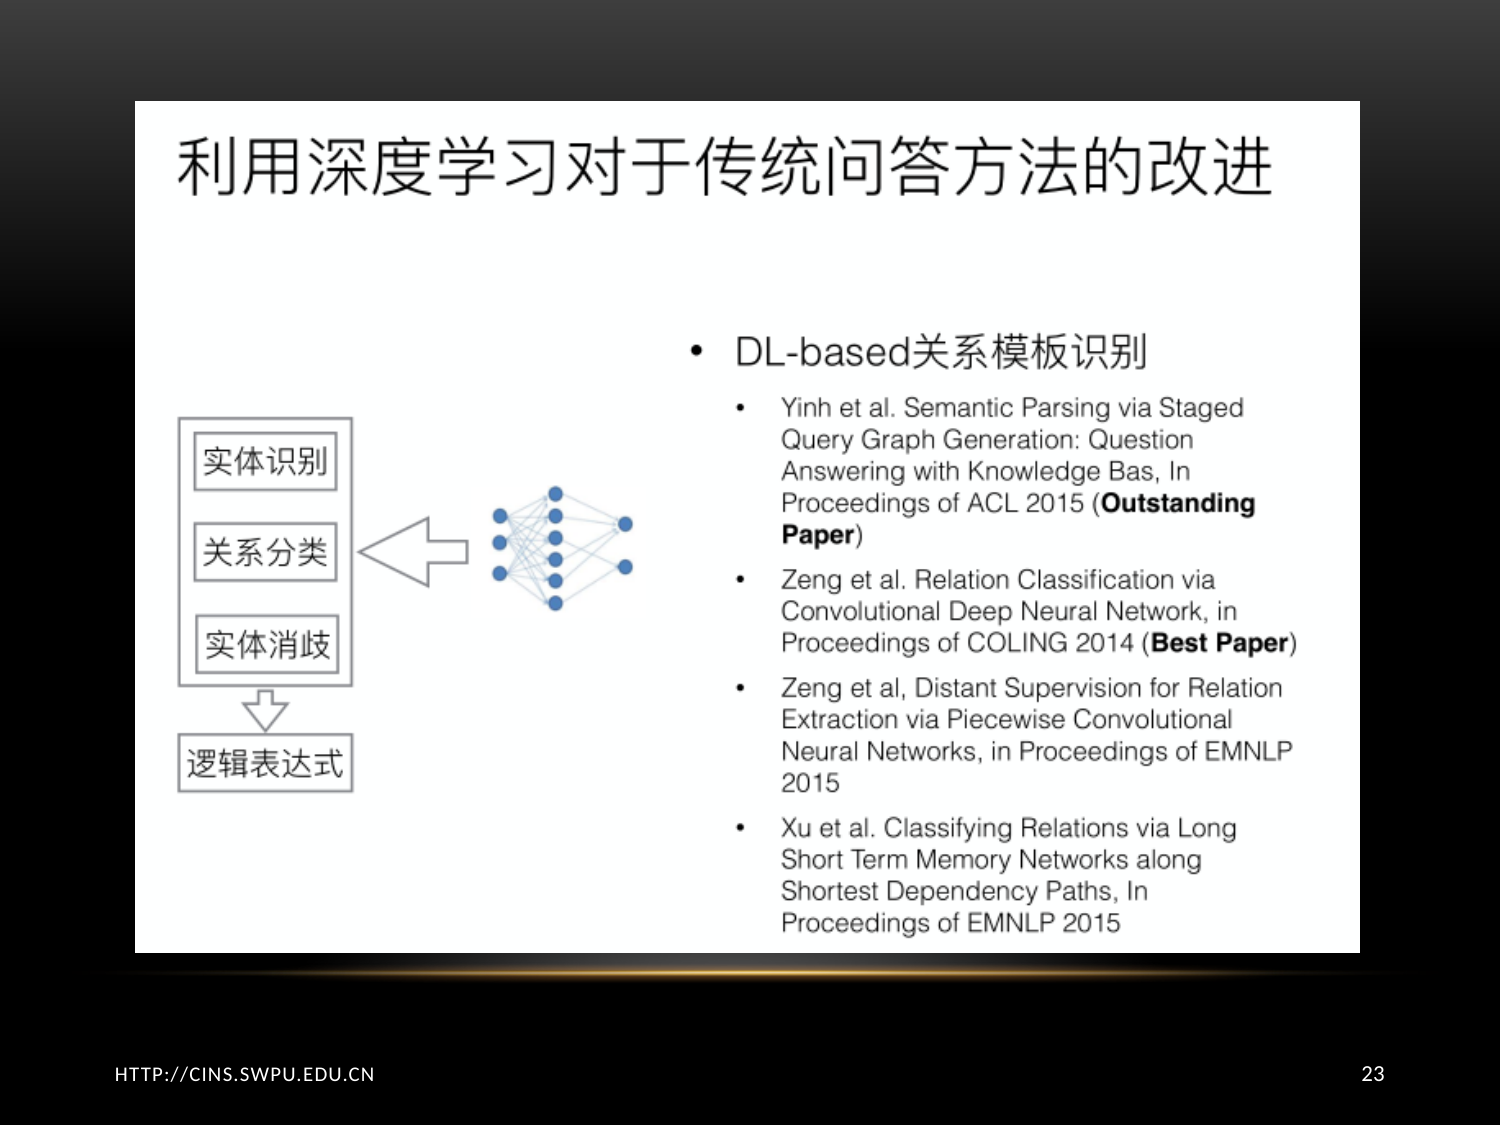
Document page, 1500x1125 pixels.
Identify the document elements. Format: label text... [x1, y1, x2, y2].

picture [0, 0, 1500, 1125]
slide_number 23 [1237, 1042, 1400, 1103]
footer http://cins.swpu.edu.cn [99, 1042, 575, 1103]
